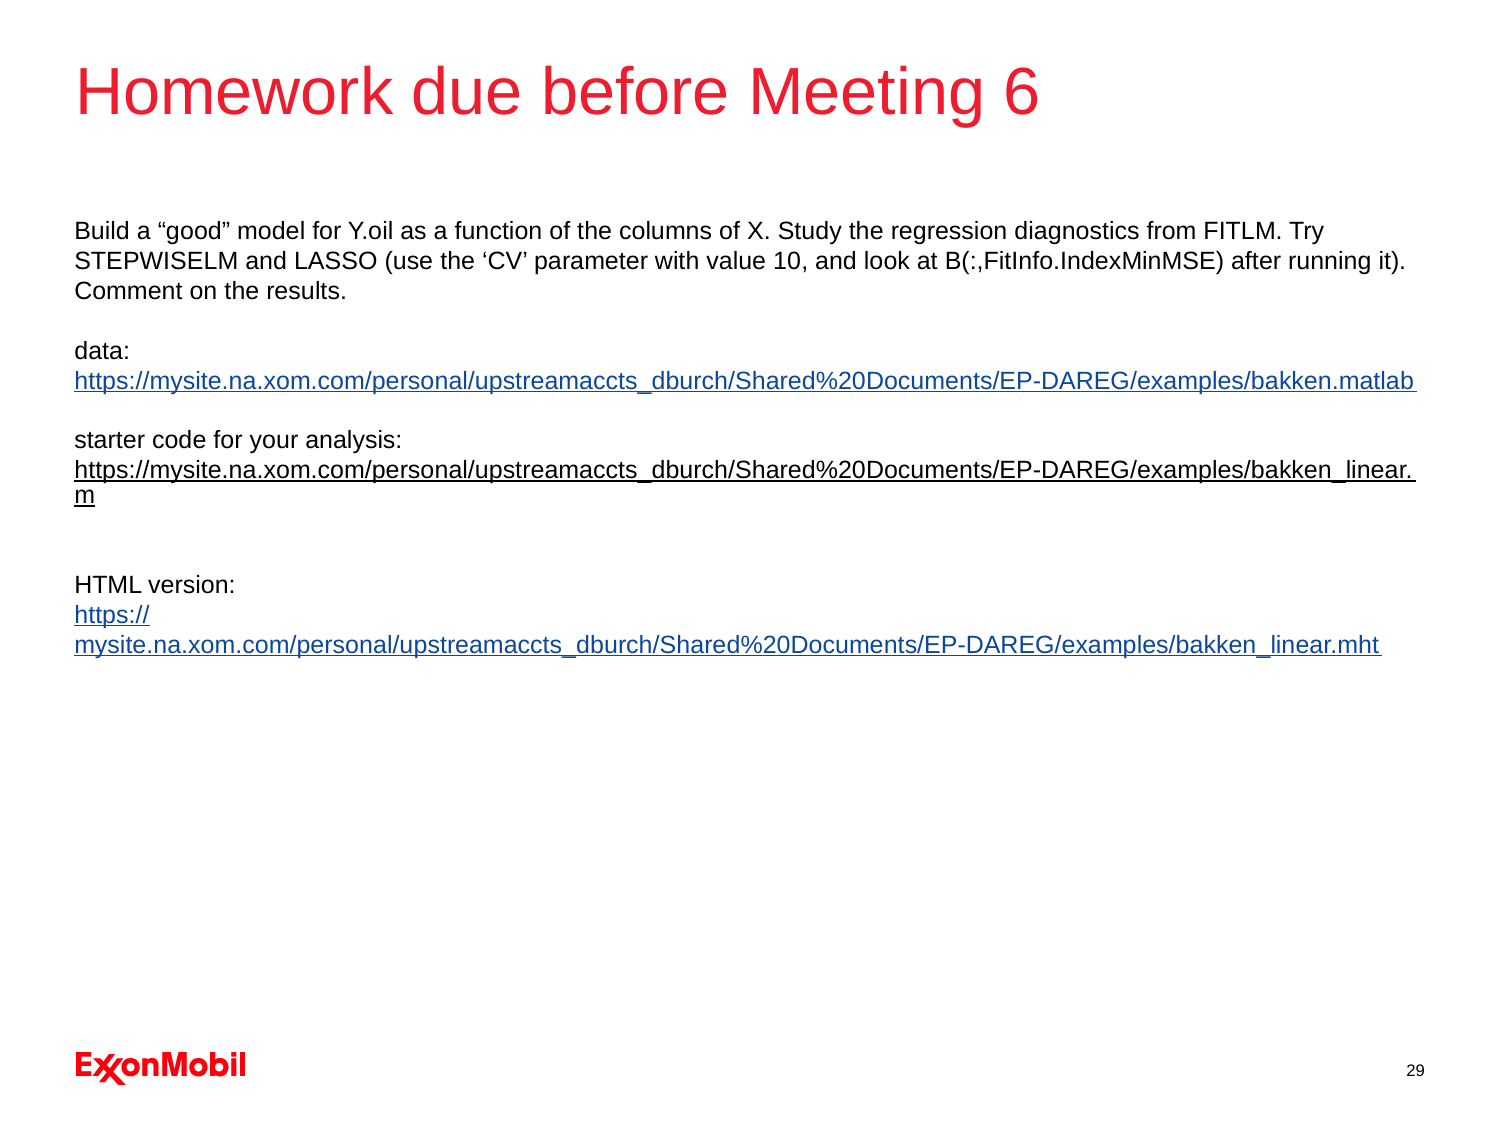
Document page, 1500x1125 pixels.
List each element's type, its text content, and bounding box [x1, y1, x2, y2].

list Build a “good” model for Y.oil as a function of the columns of X. Study the regression diagnostics from FITLM. Try STEPWISELM and LASSO (use the ‘CV’ parameter with value 10, and look at B(:,FitInfo.IndexMinMSE) after running it). Comment on the results. data: https://mysite.na.xom.com/personal/upstreamaccts_dburch/Shared%20Documents/EP-DAREG/examples/bakken.matlab starter code for your analysis: https://mysite.na.xom.com/personal/upstreamaccts_dburch/Shared%20Documents/EP-DAREG/examples/bakken_linear.m HTML version: https://mysite.na.xom.com/personal/upstreamaccts_dburch/Shared%20Documents/EP-DAREG/examples/bakken_linear.mht [74, 214, 1425, 1061]
title Homework due before Meeting 6 [75, 48, 1425, 174]
slide_number 29 [1350, 1060, 1425, 1098]
picture [76, 1061, 245, 1085]
